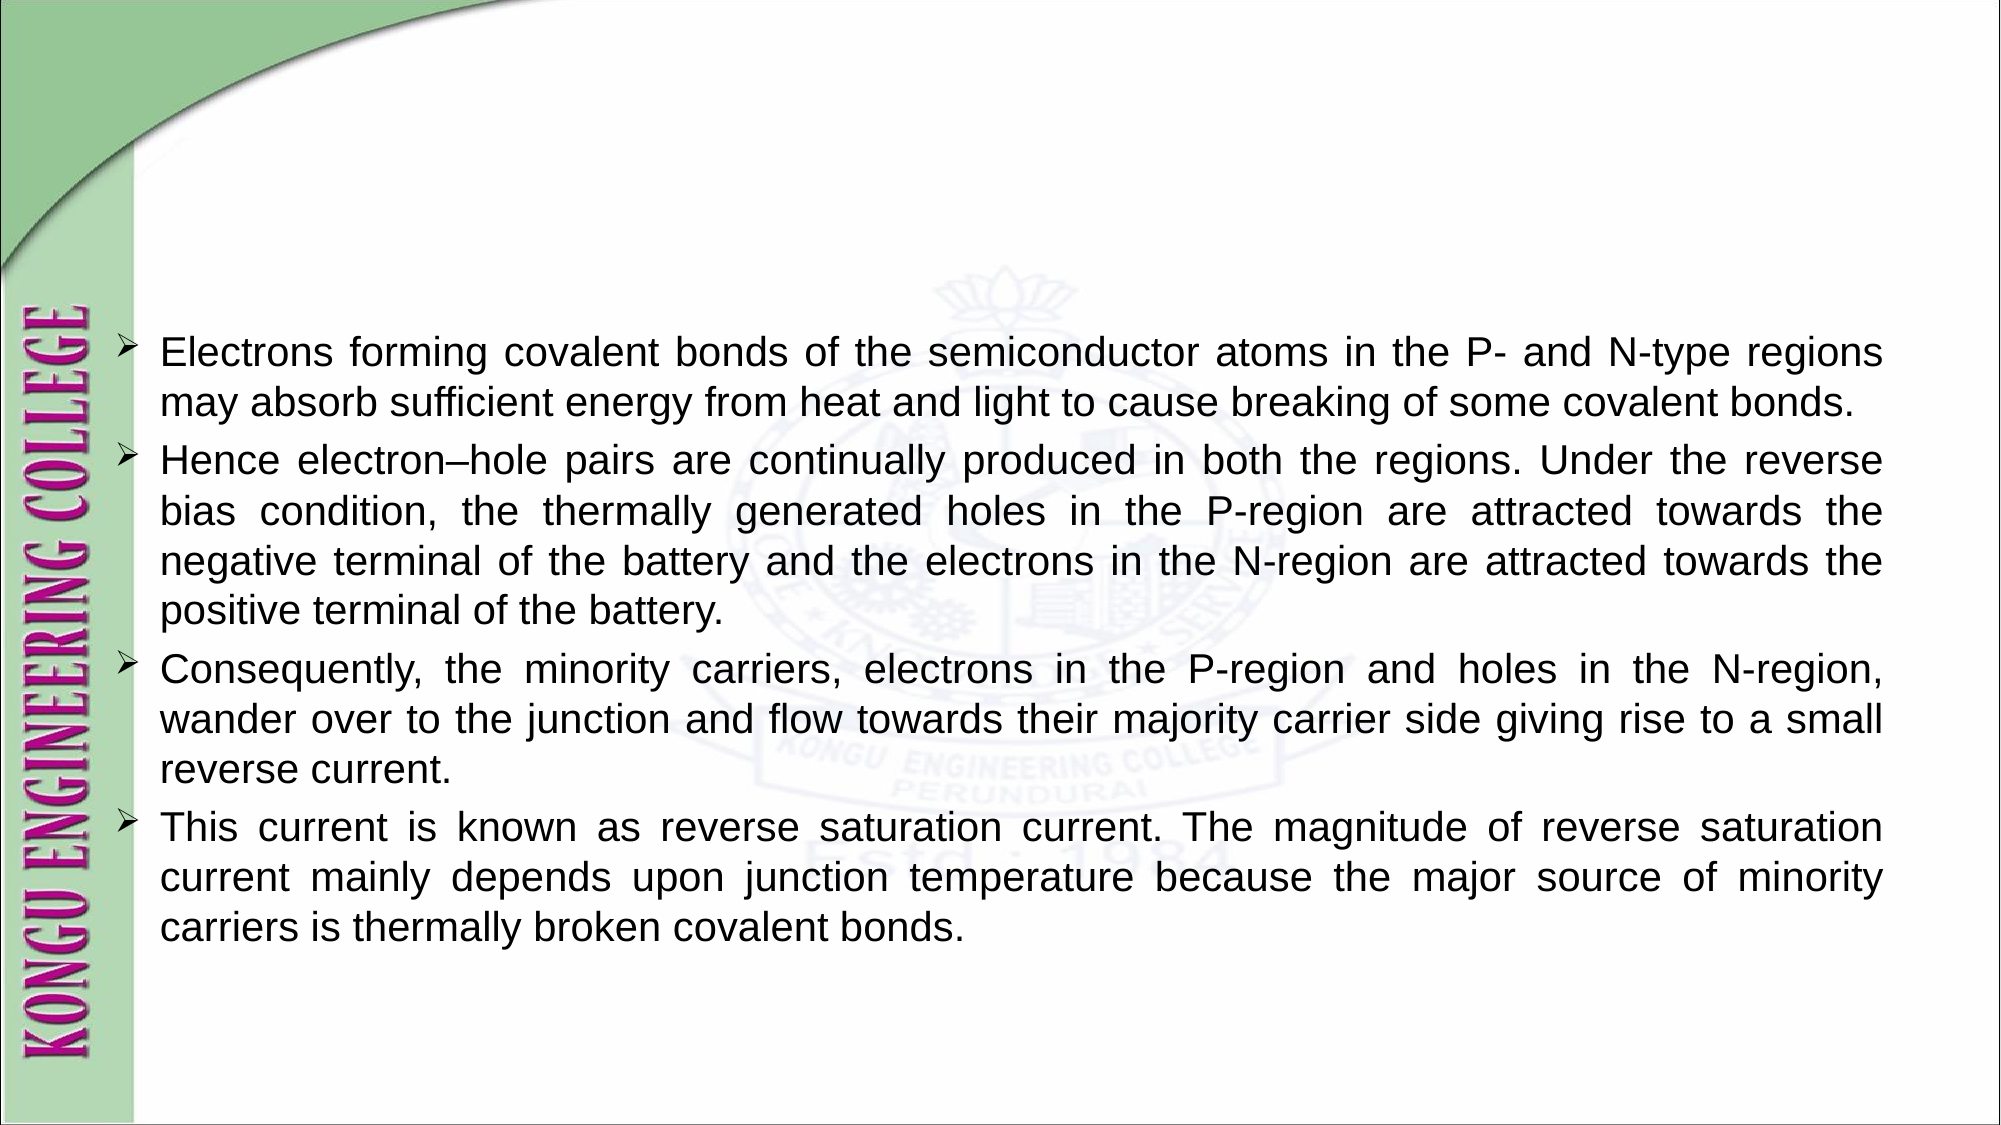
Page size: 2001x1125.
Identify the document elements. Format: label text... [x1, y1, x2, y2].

picture [0, 0, 2001, 1125]
list Electrons forming covalent bonds of the semiconductor atoms in the P- and N-type regions may absorb sufficient energy from heat and light to cause breaking of some covalent bonds. Hence electron–hole pairs are continually produced in both the regions. Under the reverse bias condition, the thermally generated holes in the P-region are attracted towards the negative terminal of the battery and the electrons in the N-region are attracted towards the positive terminal of the battery. Consequently, the minority carriers, electrons in the P-region and holes in the N-region, wander over to the junction and flow towards their majority carrier side giving rise to a small reverse current. This current is known as reverse saturation current. The magnitude of reverse saturation current mainly depends upon junction temperature because the major source of minority carriers is thermally broken covalent bonds. [99, 317, 1900, 1038]
